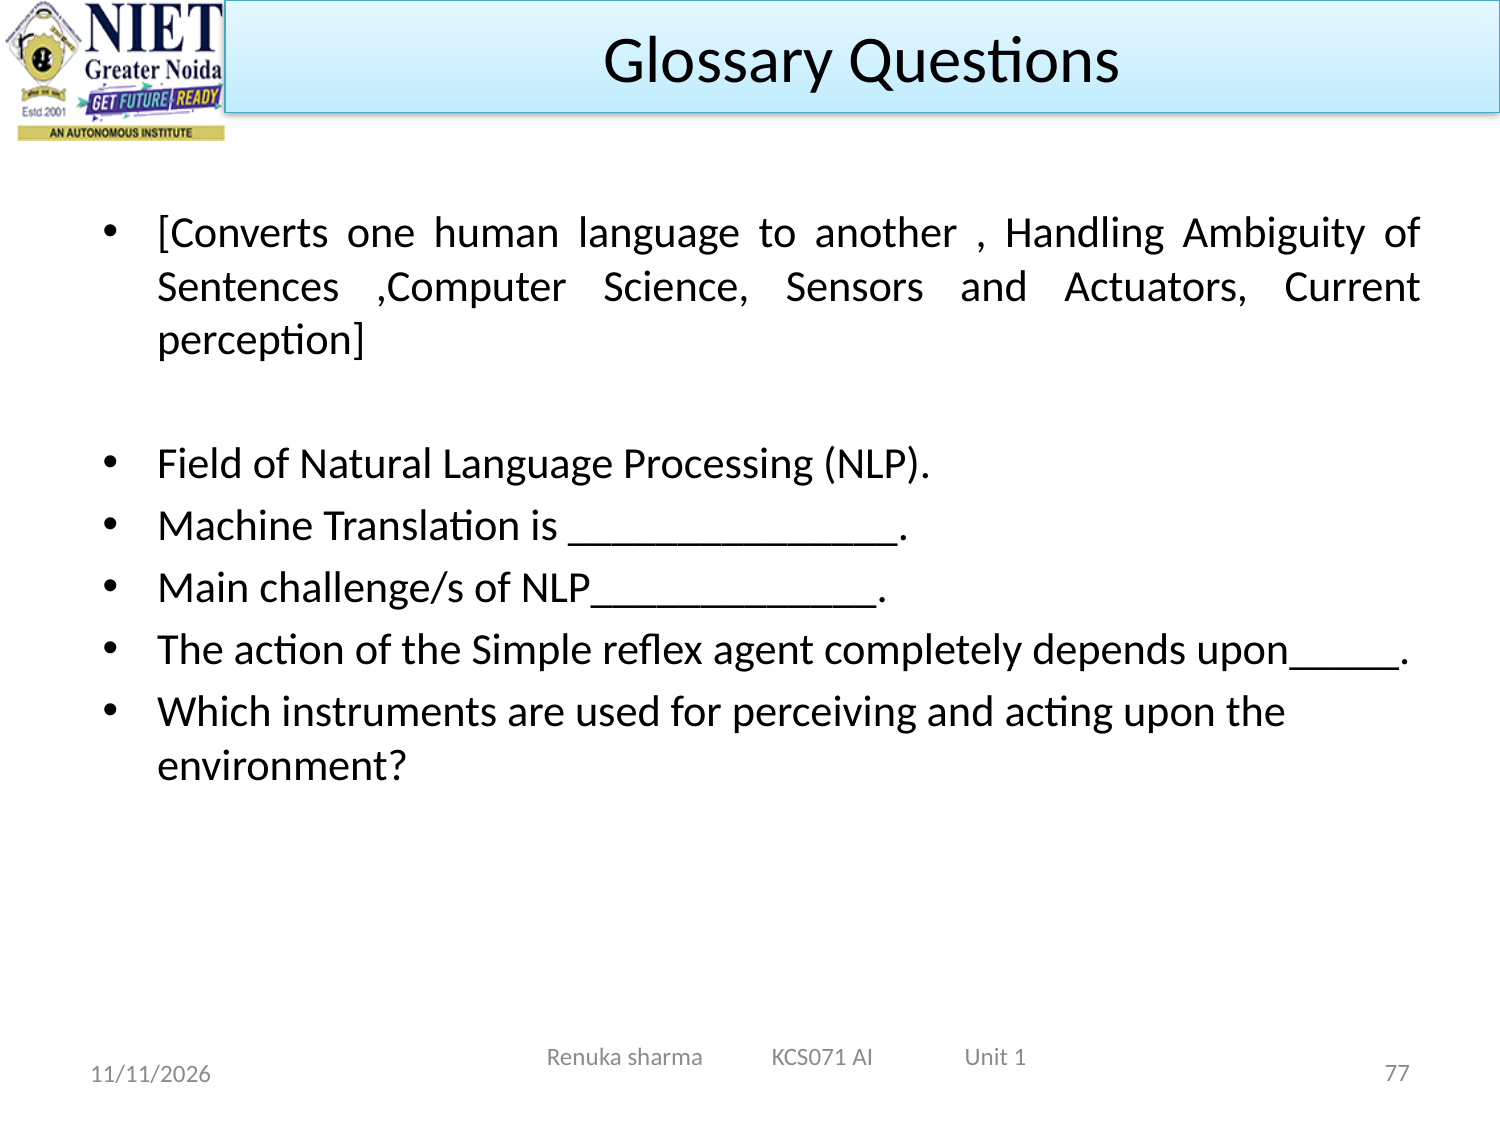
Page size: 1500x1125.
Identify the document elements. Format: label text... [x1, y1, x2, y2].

list [Converts one human language to another , Handling Ambiguity of Sentences ,Computer Science, Sensors and Actuators, Current perception] Field of Natural Language Processing (NLP). Machine Translation is _______________. Main challenge/s of NLP_____________. The action of the Simple reflex agent completely depends upon_____. Which instruments are used for perceiving and acting upon the environment? [87, 134, 1438, 1012]
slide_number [75, 1042, 425, 1103]
text_box Glossary Questions [226, 0, 1500, 113]
slide_number 77 [1074, 1041, 1425, 1102]
footer Renuka sharma KCS071 AI Unit 1 [375, 1025, 1200, 1085]
picture [5, 0, 226, 141]
